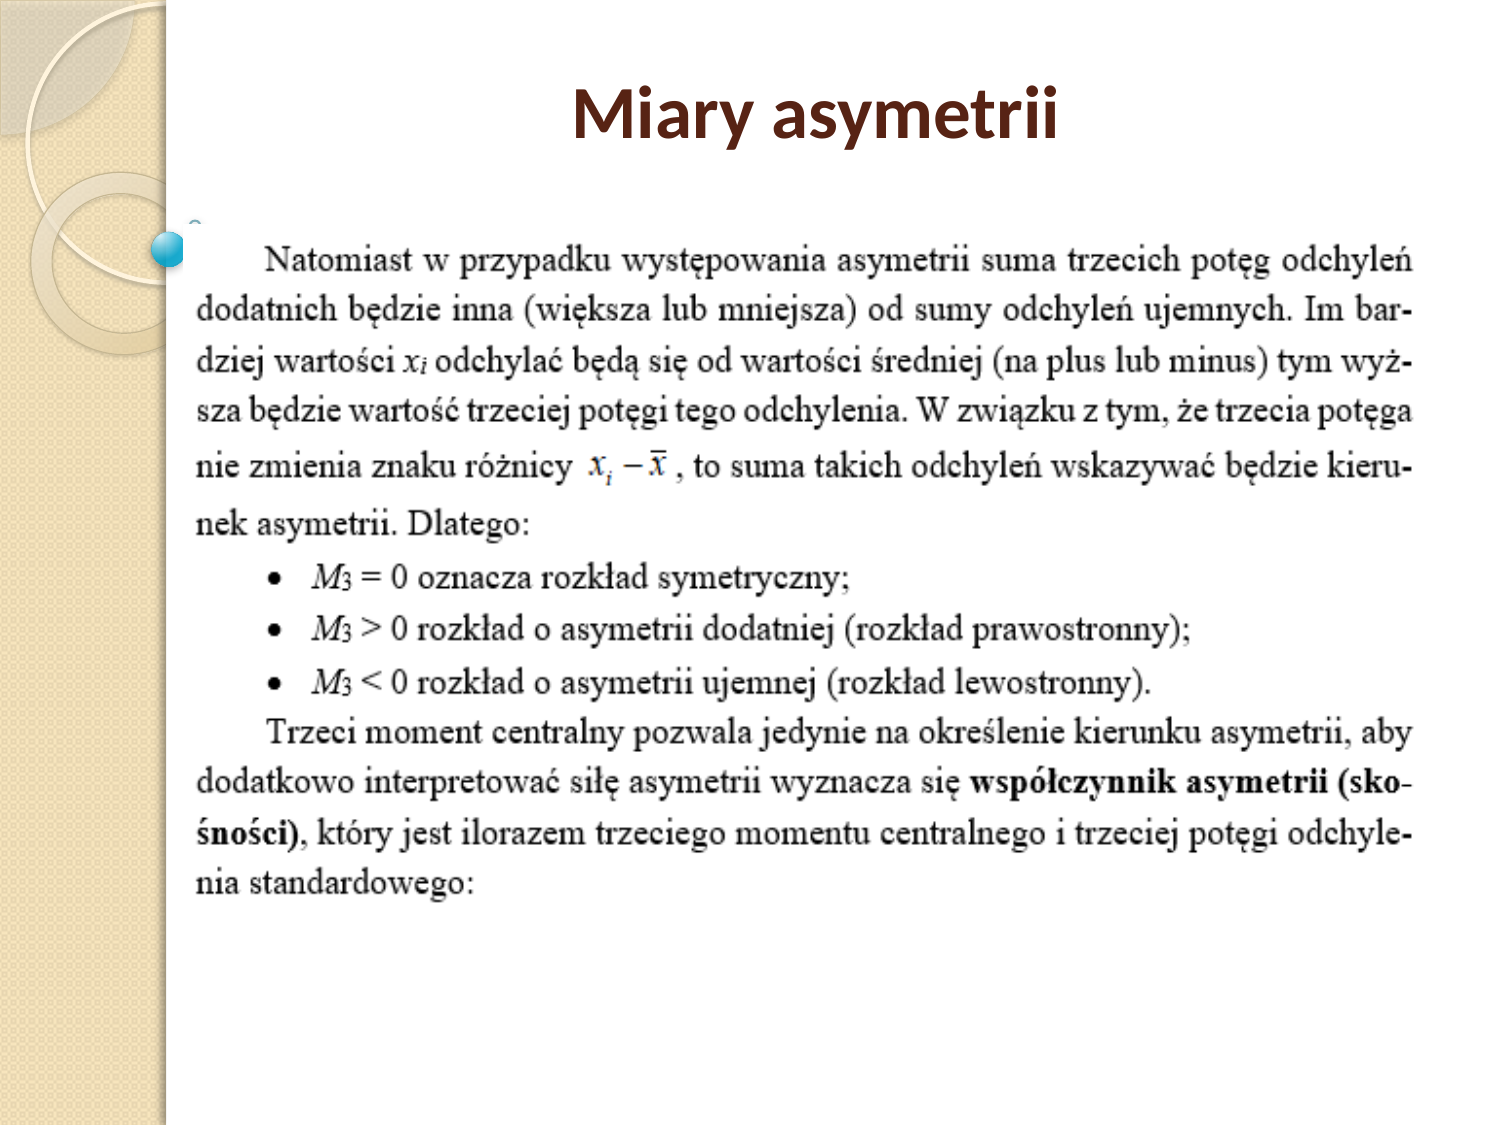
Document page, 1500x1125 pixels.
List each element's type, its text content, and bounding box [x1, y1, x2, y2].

picture [182, 224, 1482, 918]
text_box Miary asymetrii [173, 54, 1459, 161]
